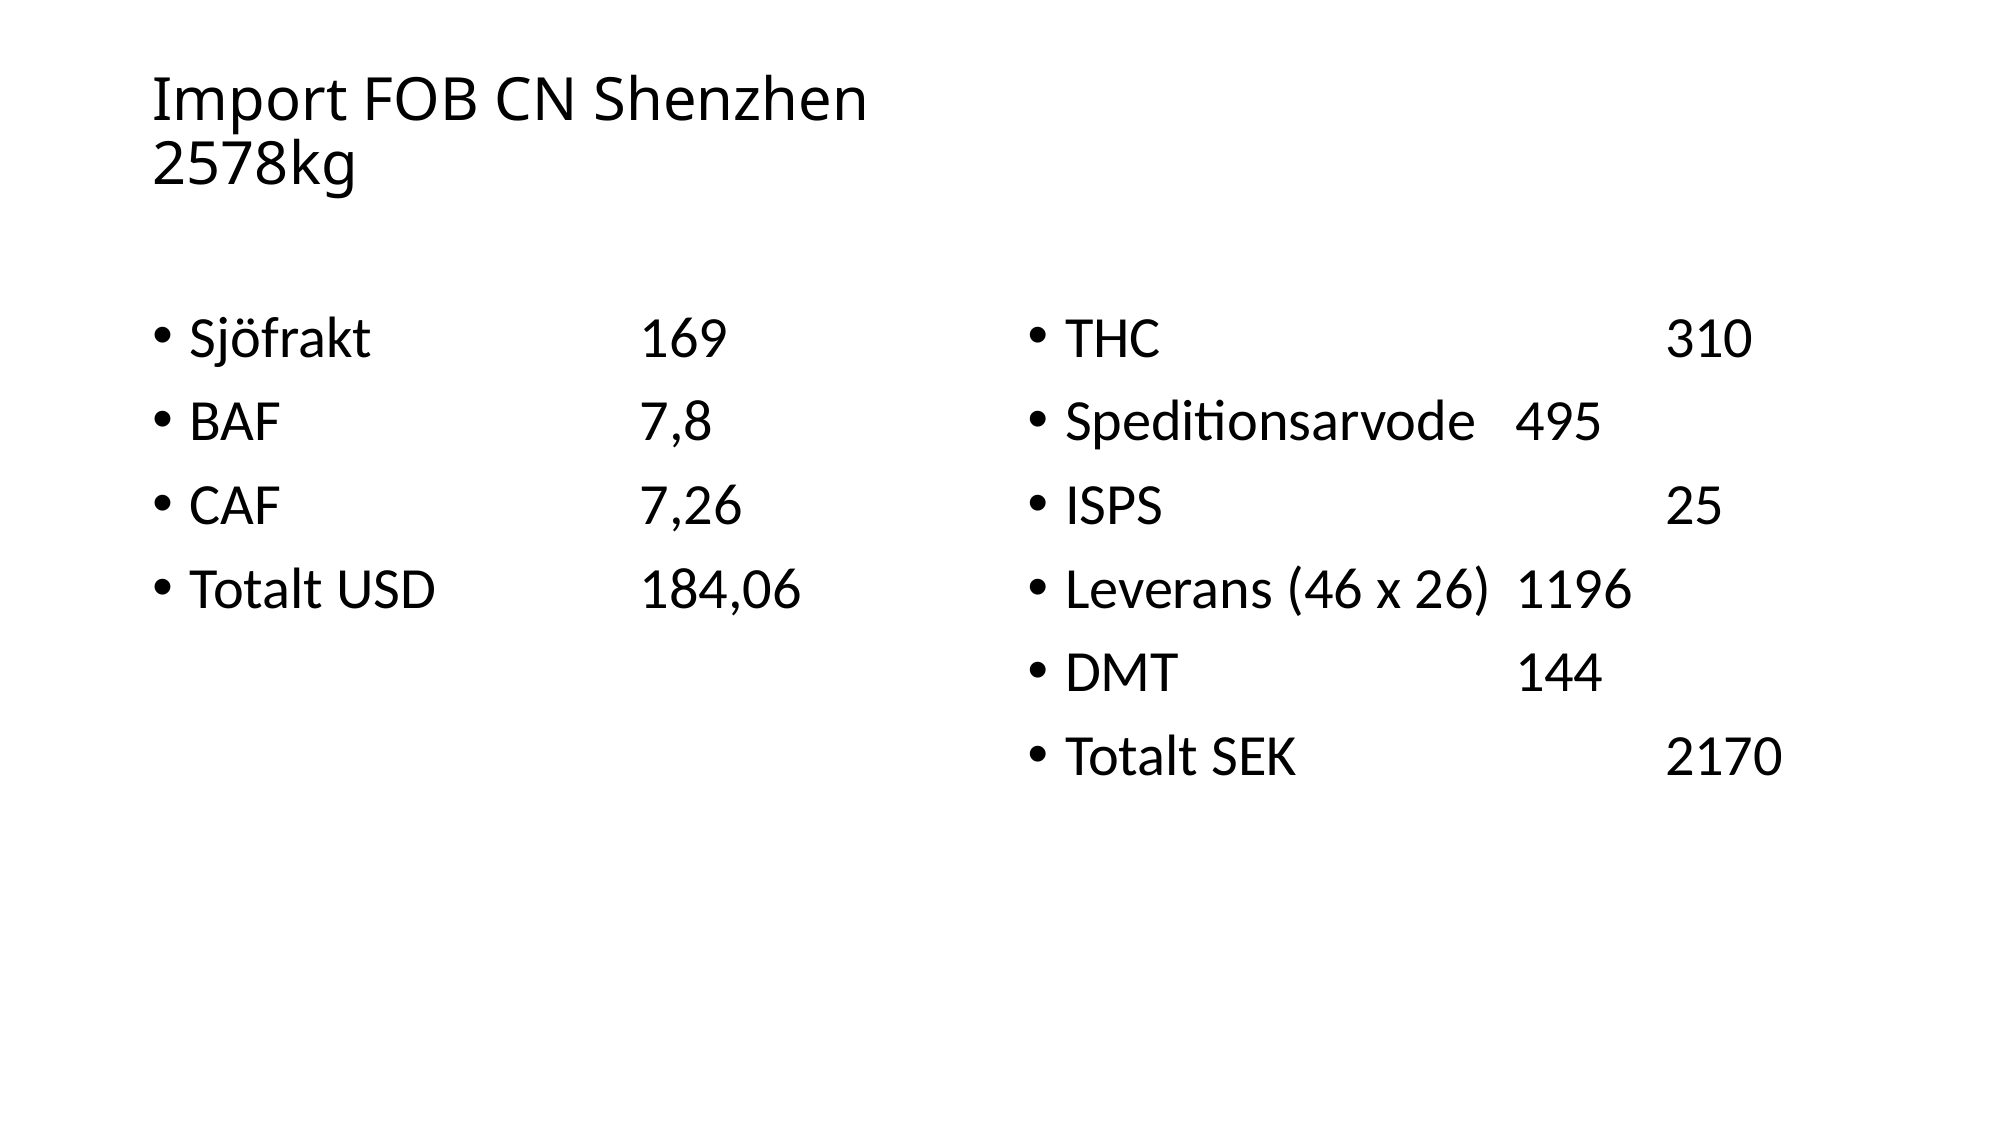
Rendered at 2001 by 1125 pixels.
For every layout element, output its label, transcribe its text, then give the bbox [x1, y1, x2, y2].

list THC 310 Speditionsarvode 495 ISPS 25 Leverans (46 x 26) 1196 DMT 144 Totalt SEK 2170 [1012, 299, 1863, 1014]
title Import FOB CN Shenzhen 2578kg [137, 59, 1863, 278]
list Sjöfrakt 169 BAF 7,8 CAF 7,26 Totalt USD 184,06 [137, 299, 988, 1014]
